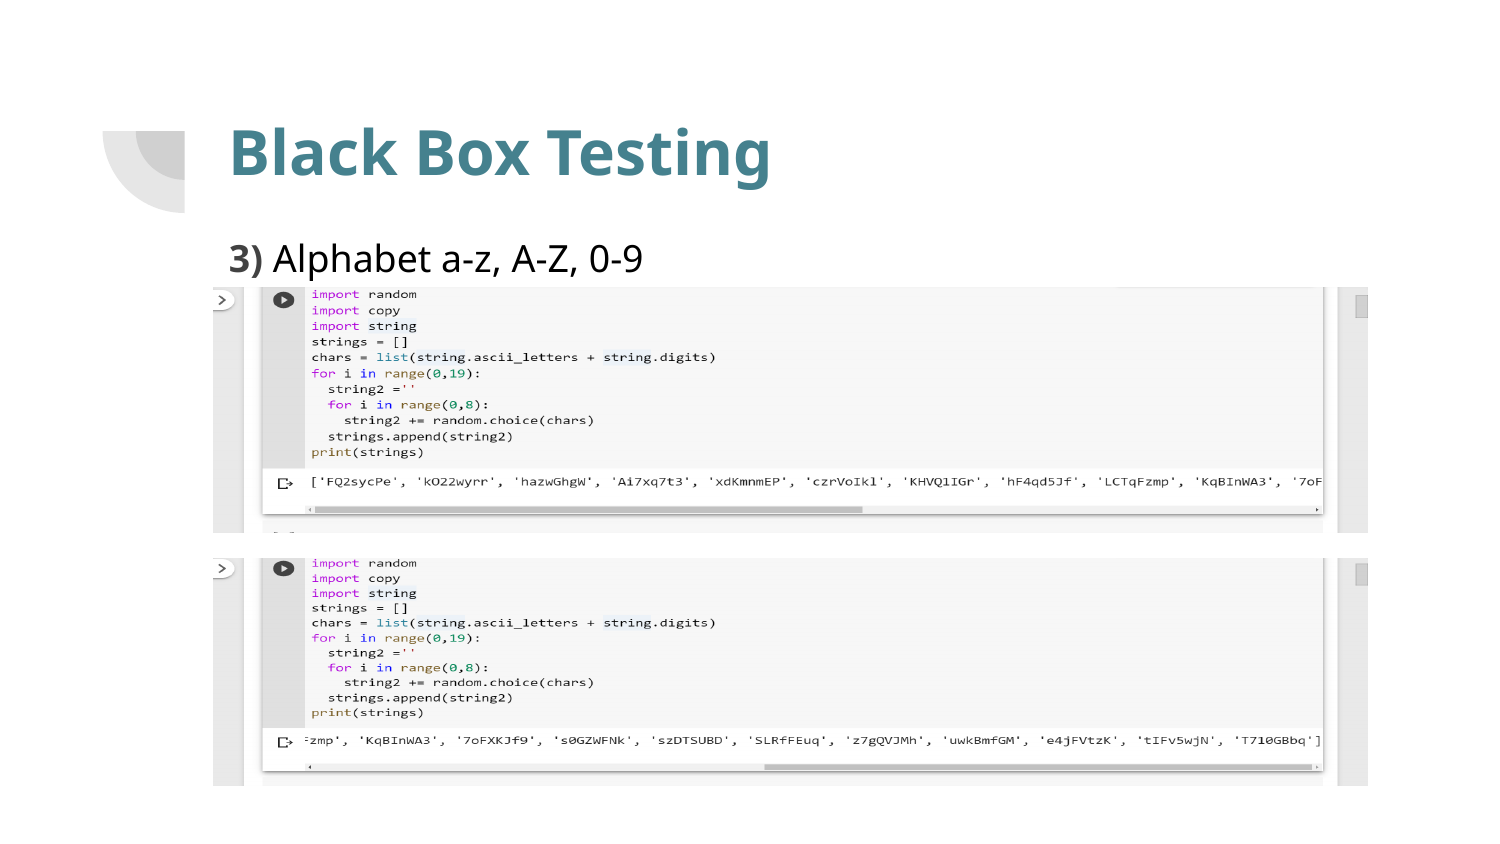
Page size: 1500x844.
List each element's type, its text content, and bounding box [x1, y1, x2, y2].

title Black Box Testing [213, 98, 1368, 213]
picture [213, 287, 1368, 533]
picture [213, 558, 1368, 787]
list 3) Alphabet a-z, A-Z, 0-9 [213, 213, 1368, 287]
